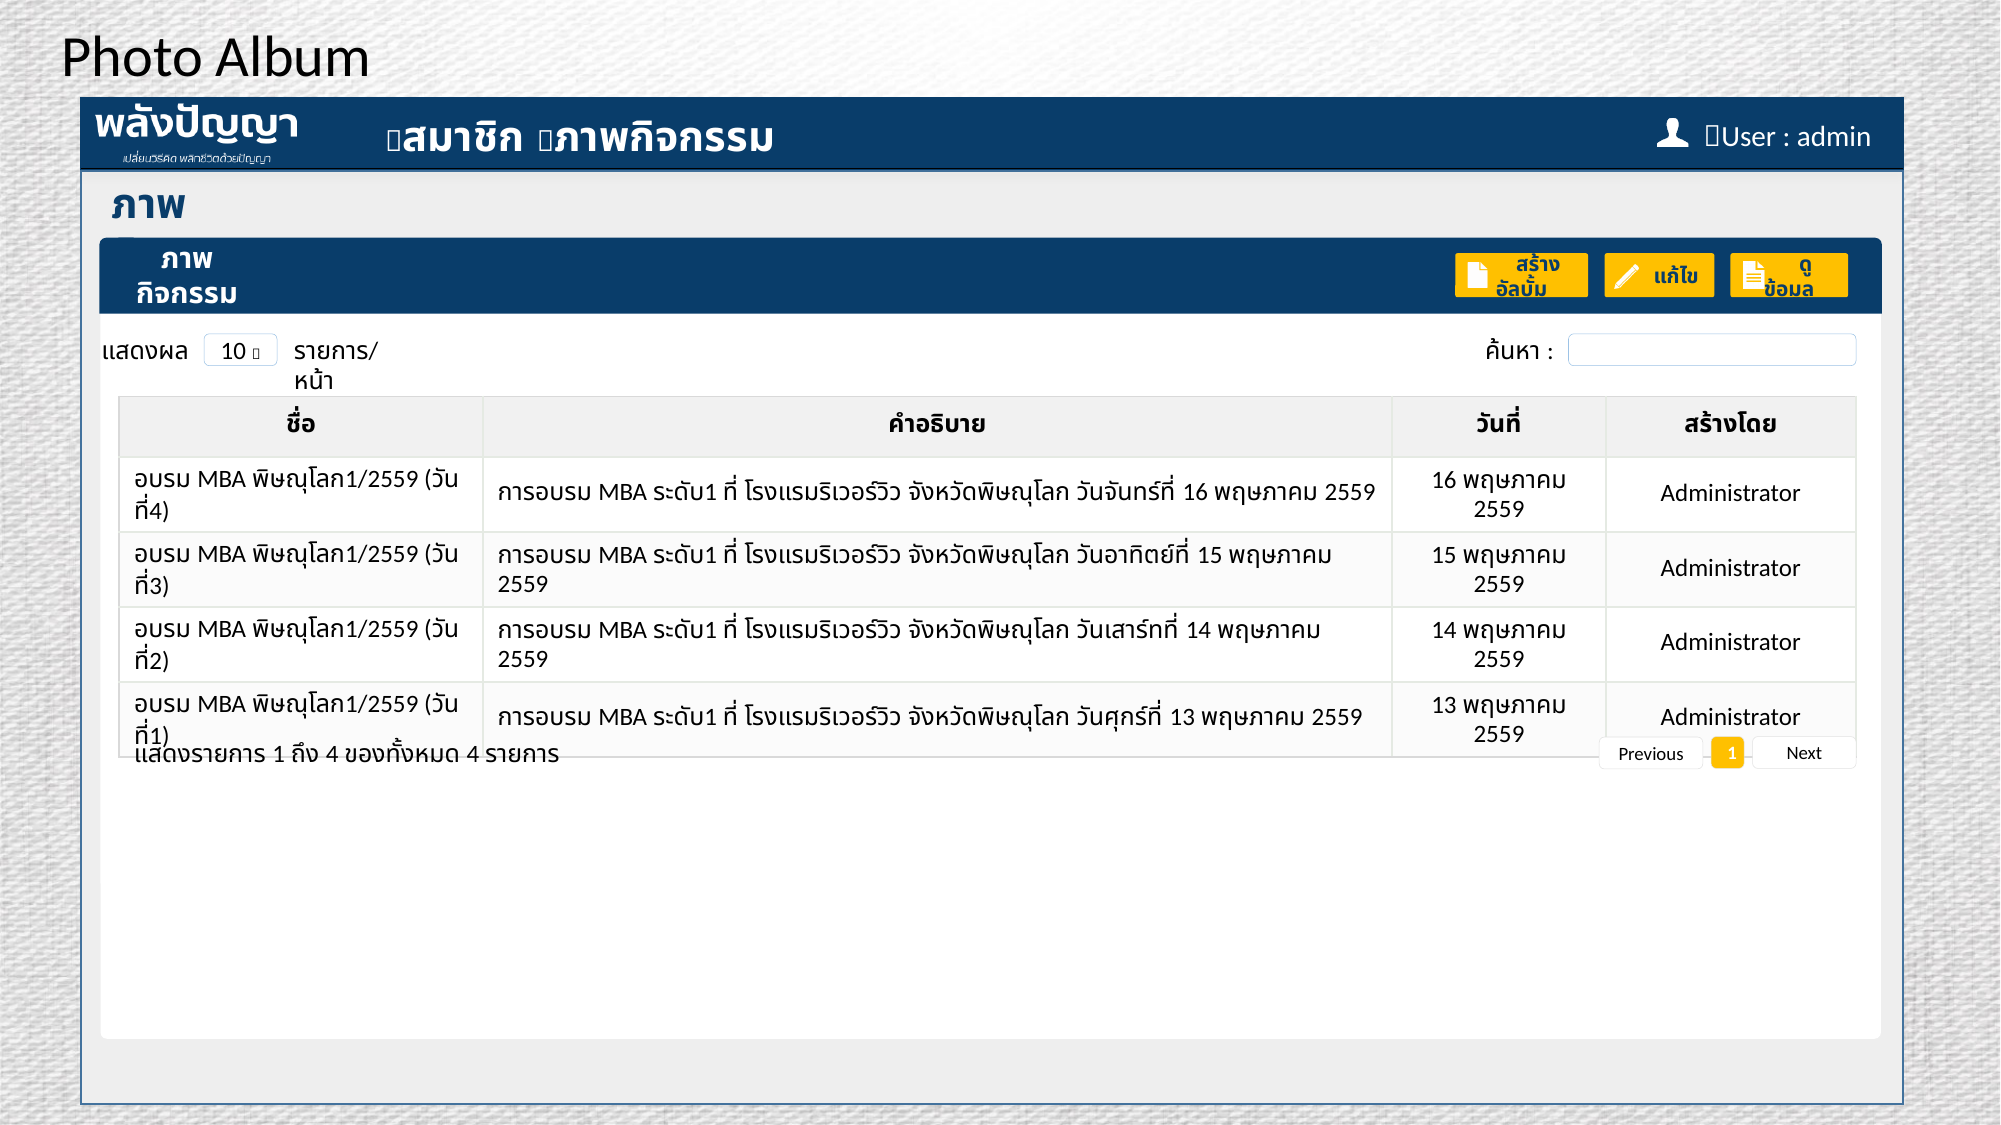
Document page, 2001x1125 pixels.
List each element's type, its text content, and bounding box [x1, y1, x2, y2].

text_box Photo Album [47, 11, 1873, 96]
text_box Next [1751, 735, 1858, 770]
table_cell Administrator [1607, 533, 1855, 606]
table_cell อบรม MBA พิษณุโลก1/2559 (วันที่1) [120, 683, 482, 729]
picture [0, 0, 2001, 1125]
table_header สร้างโดย [1607, 397, 1855, 456]
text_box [1455, 253, 1589, 298]
table_cell 14 พฤษภาคม 2559 [1393, 608, 1605, 681]
table_header ชื่อ [120, 397, 482, 456]
table_cell การอบรม MBA ระดับ1 ที่ โรงแรมริเวอร์วิว จังหวัดพิษณุโลก วันศุกร์ที่ 13 พฤษภาคม 2559 [484, 683, 1391, 756]
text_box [1418, 327, 1857, 373]
table_cell 16 พฤษภาคม 2559 [1393, 458, 1605, 531]
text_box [53, 327, 399, 373]
table_cell อบรม MBA พิษณุโลก1/2559 (วันที่2) [120, 608, 482, 681]
table_cell การอบรม MBA ระดับ1 ที่ โรงแรมริเวอร์วิว จังหวัดพิษณุโลก วันเสาร์ทที่ 14 พฤษภาคม 2559 [484, 608, 1391, 681]
table_header วันที่ [1393, 397, 1605, 456]
table_cell การอบรม MBA ระดับ1 ที่ โรงแรมริเวอร์วิว จังหวัดพิษณุโลก วันอาทิตย์ที่ 15 พฤษภาคม 2559 [484, 533, 1391, 606]
text_box Previous [1598, 735, 1704, 770]
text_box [97, 238, 1881, 313]
table_cell Administrator [1607, 458, 1855, 531]
table_cell อบรม MBA พิษณุโลก1/2559 (วันที่3) [120, 533, 482, 606]
table_cell Administrator [1607, 608, 1855, 681]
text_box ภาพกิจกรรม [96, 169, 345, 285]
table_cell Administrator [1607, 683, 1855, 756]
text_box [1730, 253, 1849, 298]
table_cell การอบรม MBA ระดับ1 ที่ โรงแรมริเวอร์วิว จังหวัดพิษณุโลก วันจันทร์ที่ 16 พฤษภาคม 2559 [484, 458, 1391, 531]
table_header คำอธิบาย [484, 397, 1391, 456]
table_cell 15 พฤษภาคม 2559 [1393, 533, 1605, 606]
table_cell 13 พฤษภาคม 2559 [1393, 683, 1605, 756]
text_box 1 [1710, 735, 1746, 770]
text_box แสดงรายการ 1 ถึง 4 ของทั้งหมด 4 รายการ [119, 729, 917, 775]
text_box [1604, 253, 1715, 298]
text_box [99, 314, 1882, 1040]
table_cell อบรม MBA พิษณุโลก1/2559 (วันที่4) [120, 458, 482, 531]
